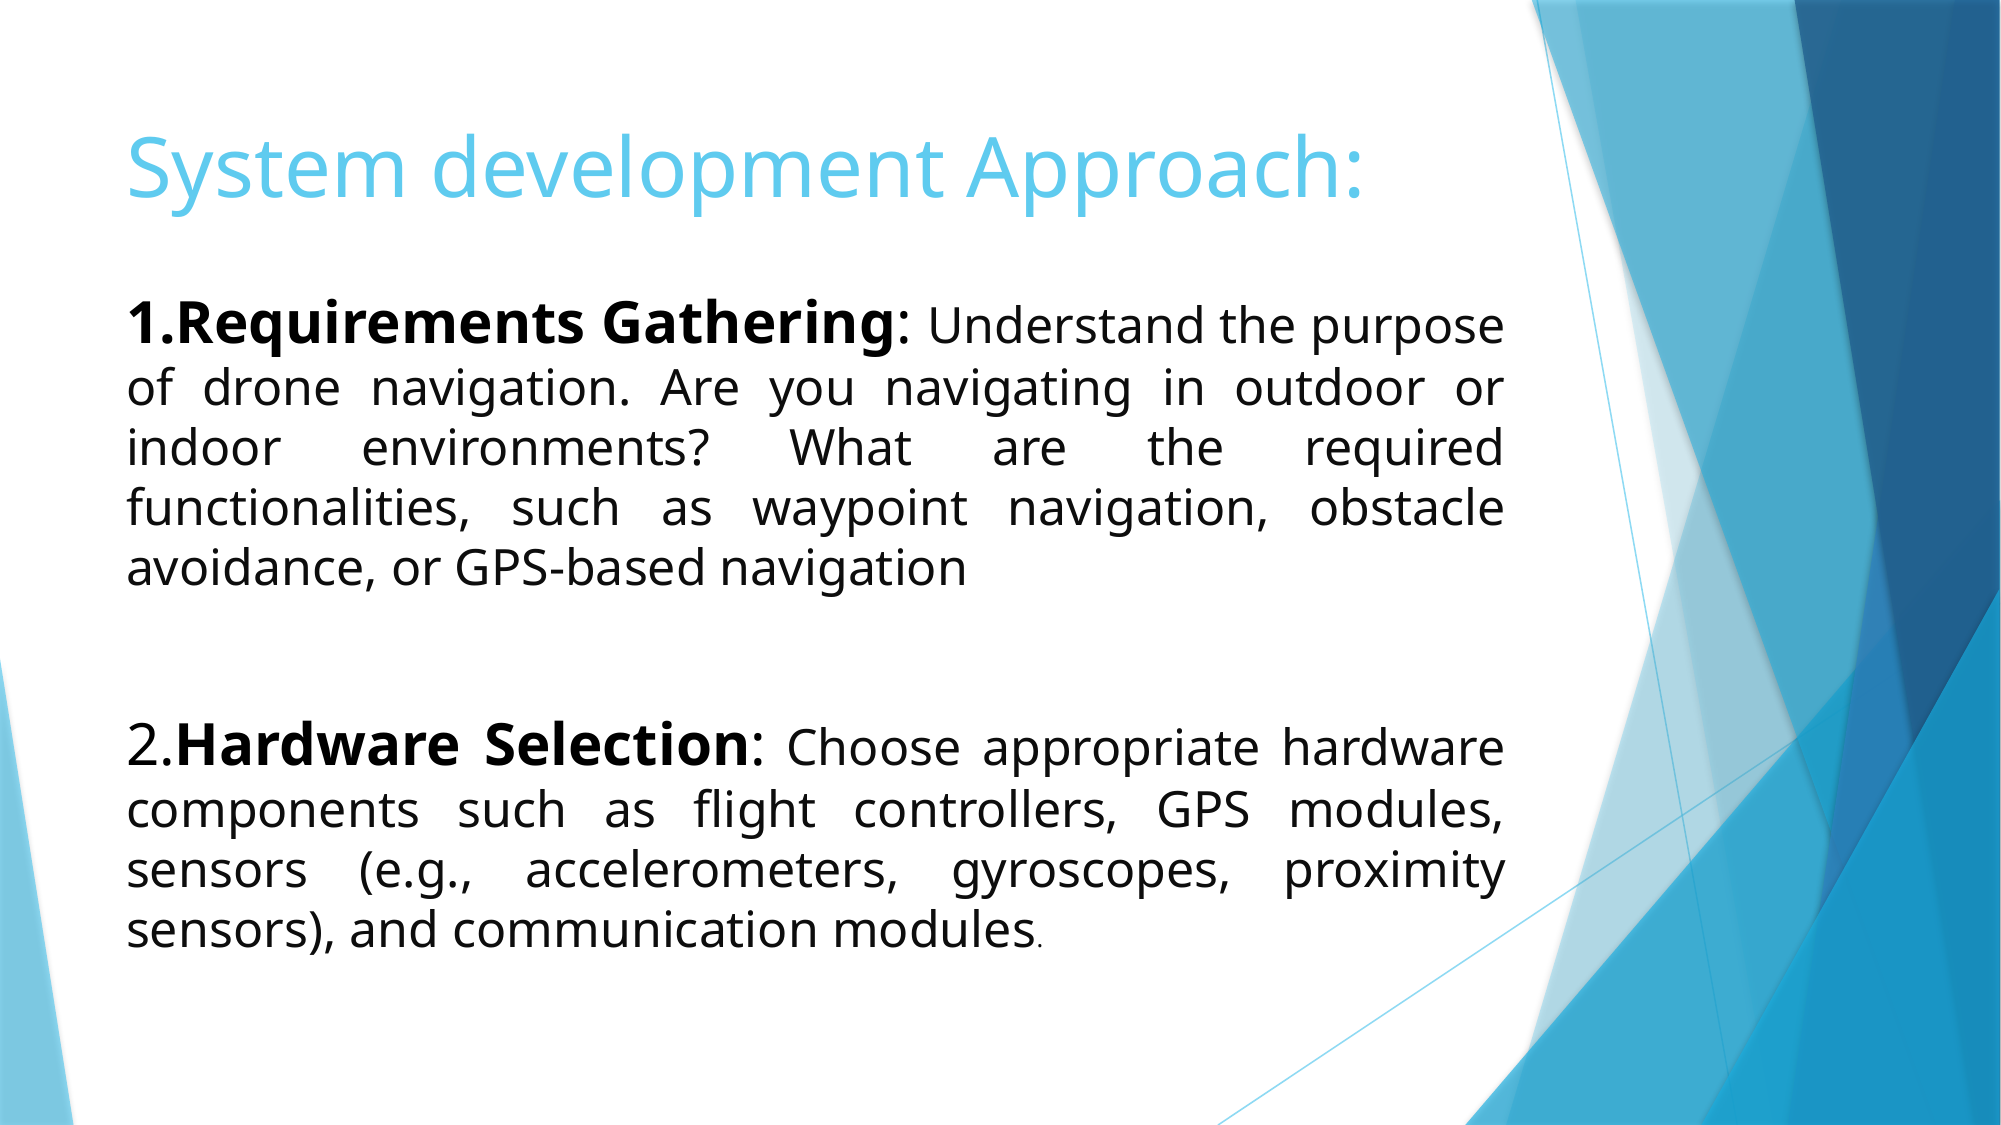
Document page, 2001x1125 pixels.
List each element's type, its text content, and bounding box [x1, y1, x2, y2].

title System development Approach: [111, 20, 1522, 222]
list 1.Requirements Gathering: Understand the purpose of drone navigation. Are you navigating in outdoor or indoor environments? What are the required functionalities, such as waypoint navigation, obstacle avoidance, or GPS-based navigation 2.Hardware Selection: Choose appropriate hardware components such as flight controllers, GPS modules, sensors (e.g., accelerometers, gyroscopes, proximity sensors), and communication modules. [111, 278, 1522, 1080]
